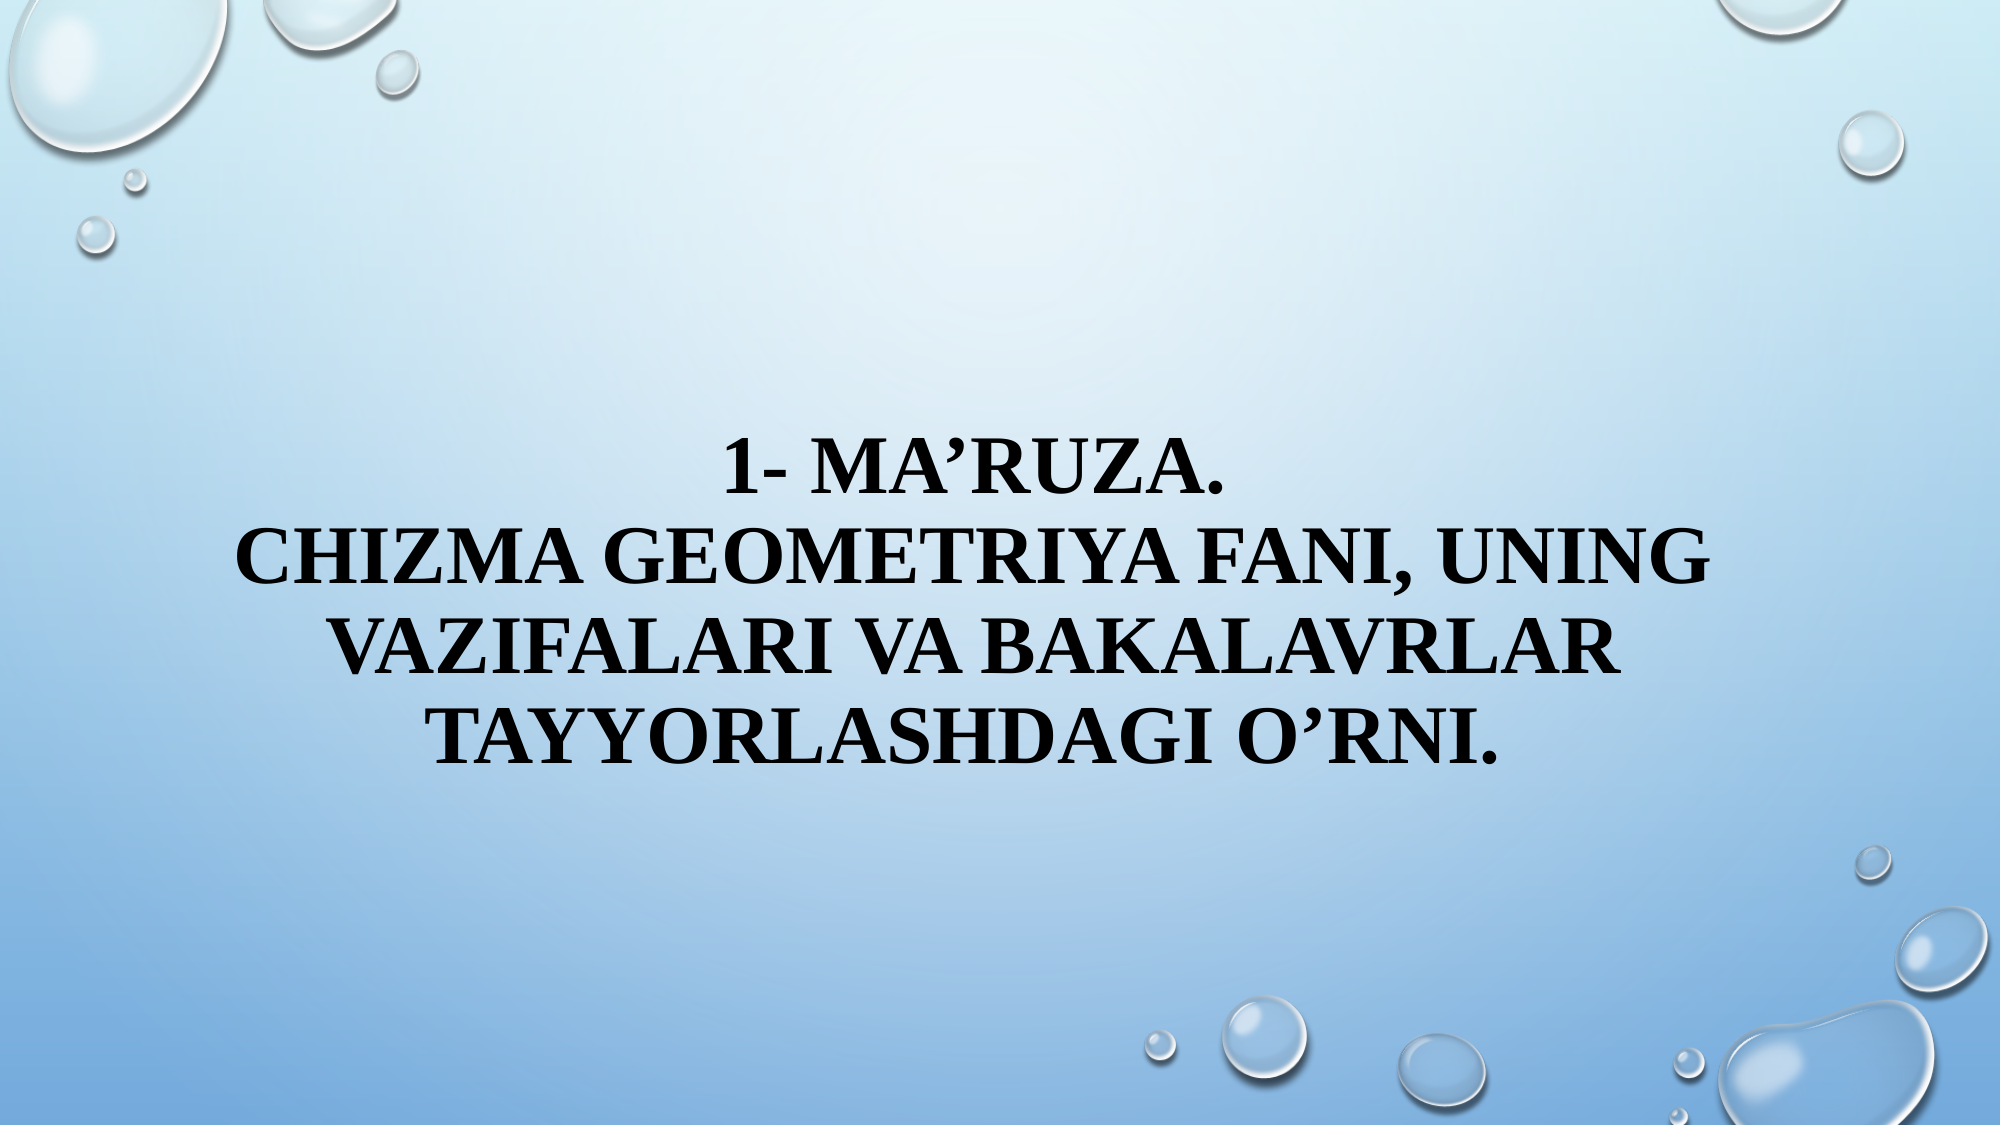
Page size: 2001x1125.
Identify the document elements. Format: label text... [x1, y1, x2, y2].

title 1- MA’RUZA. Chizma geometriya fani, uning vazifalari va bakalavrlar tayyorlashdagi o’rni. [149, 135, 1797, 790]
picture [0, 0, 2000, 1125]
